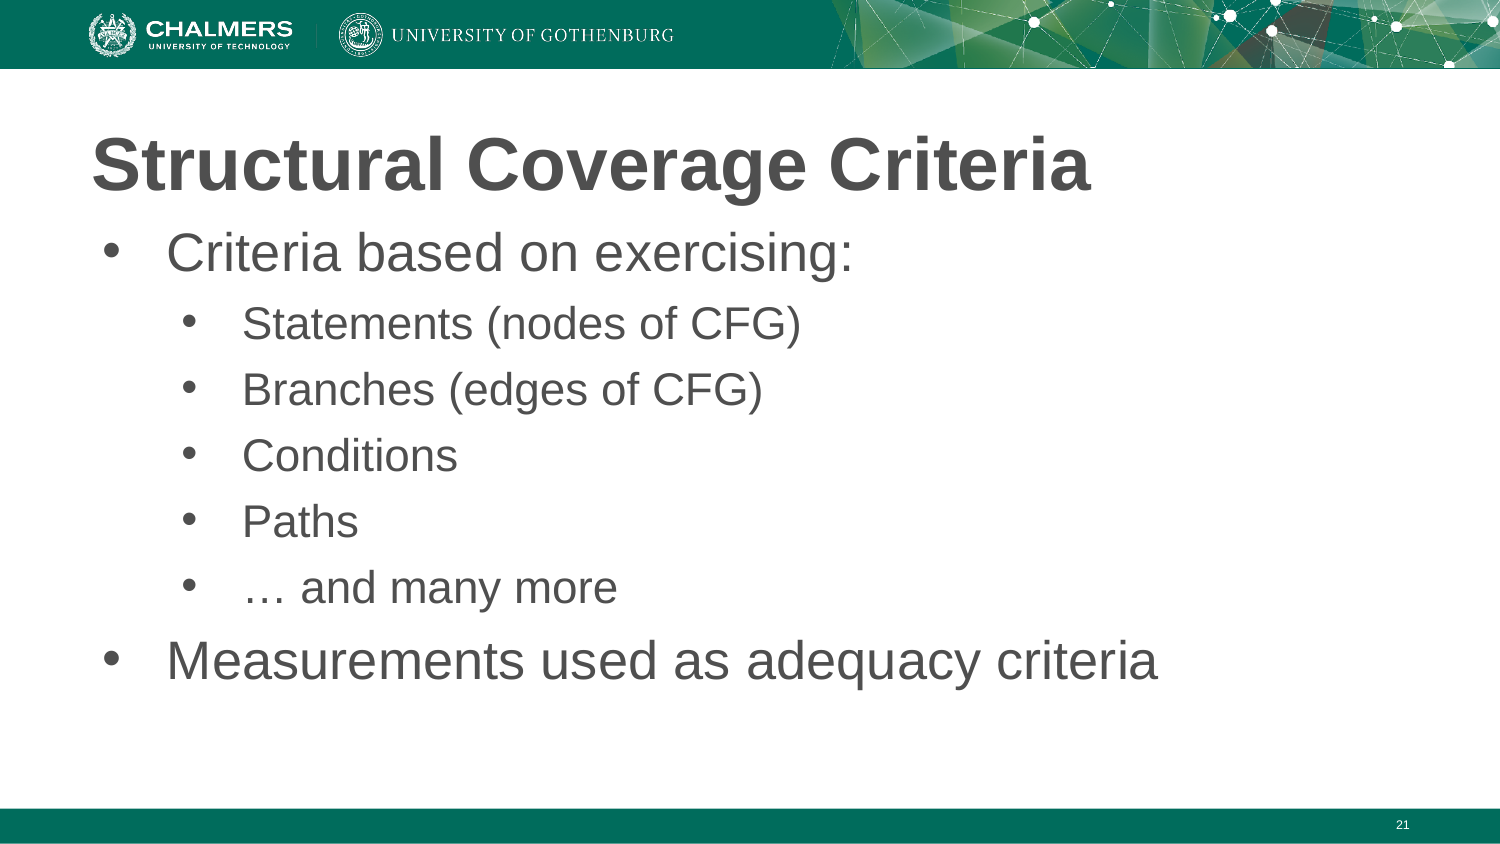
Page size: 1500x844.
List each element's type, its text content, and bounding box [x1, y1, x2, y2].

picture [759, 0, 1500, 68]
picture [64, 0, 696, 85]
slide_number ‹#› [1074, 809, 1425, 844]
title Structural Coverage Criteria [76, 100, 1425, 197]
list Criteria based on exercising: Statements (nodes of CFG) Branches (edges of CFG) Conditions Paths … and many more Measurements used as adequacy criteria [76, 197, 1426, 782]
